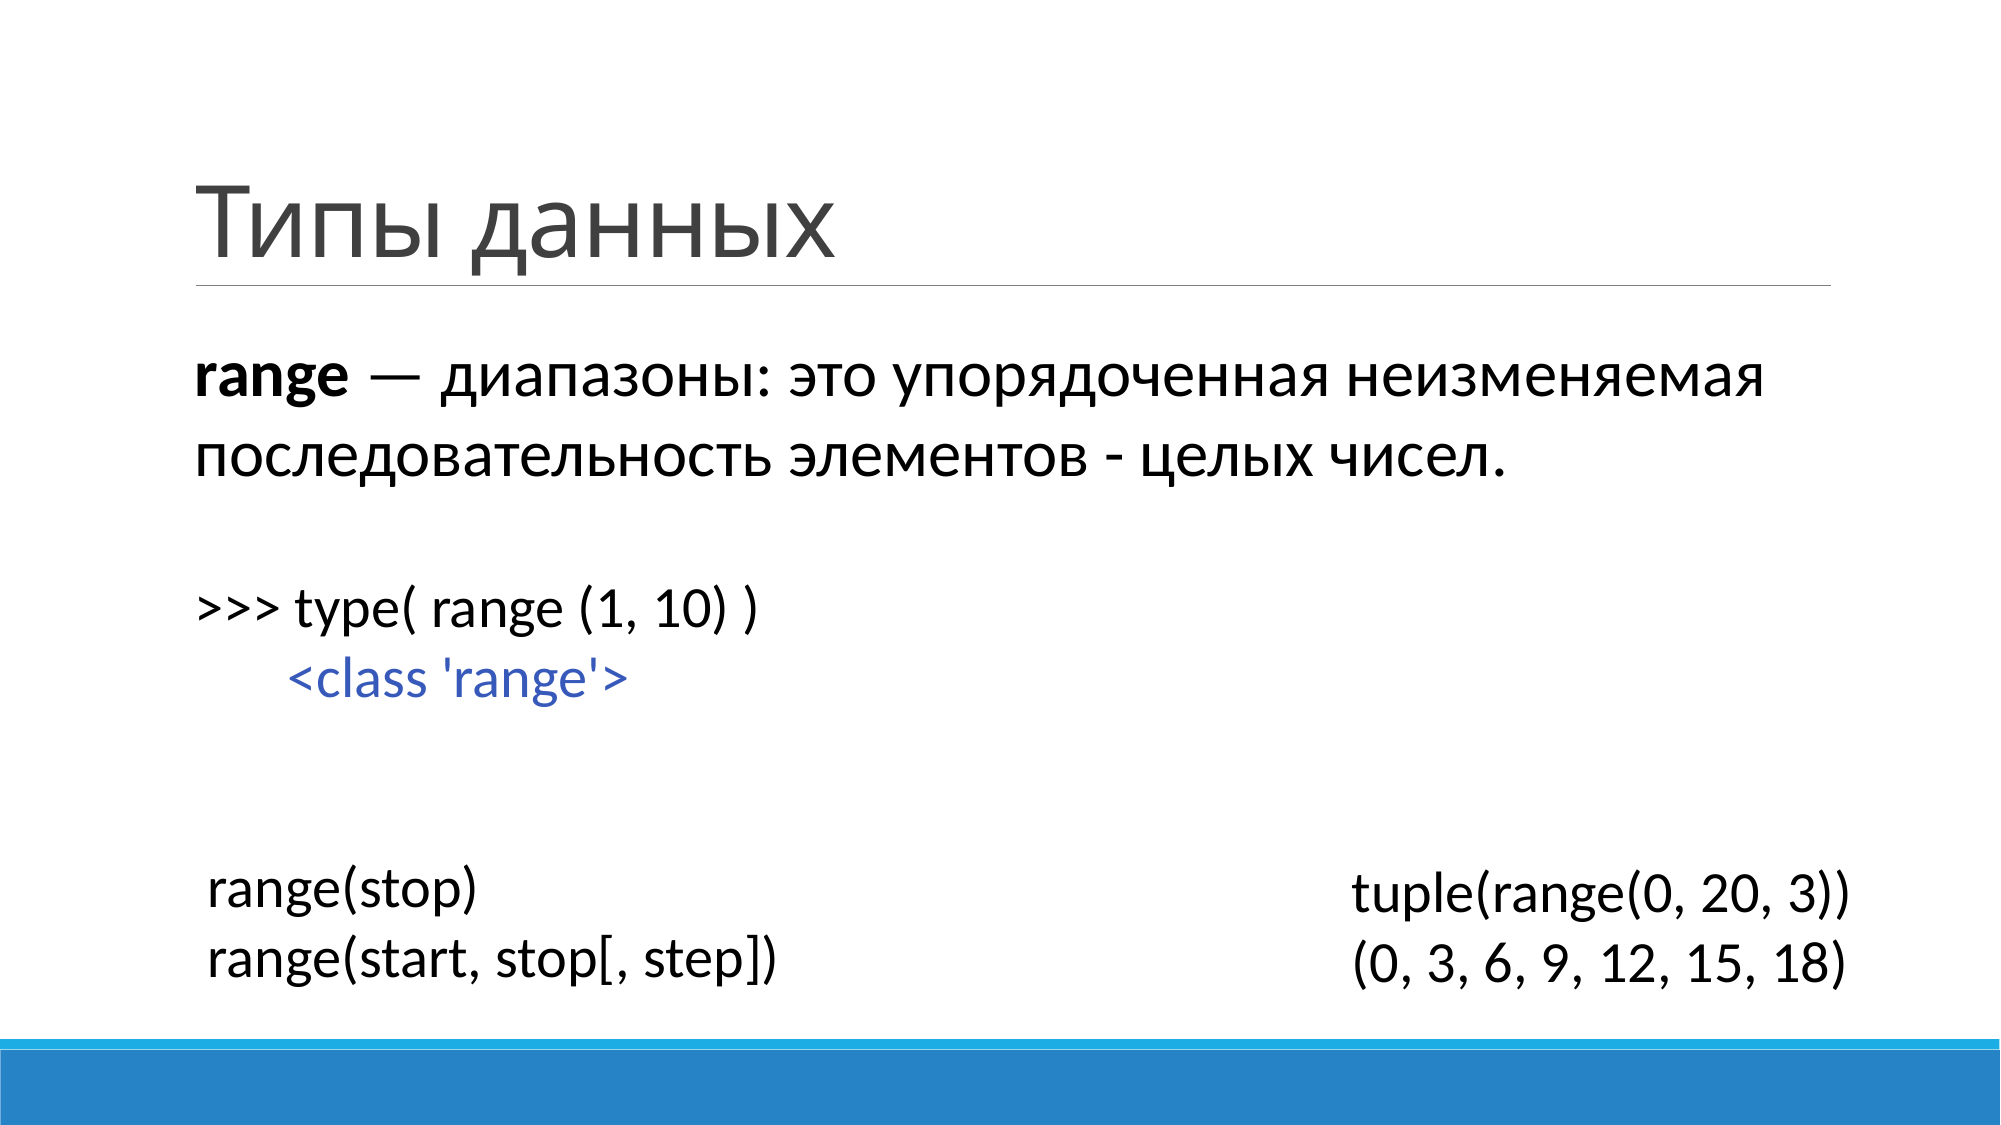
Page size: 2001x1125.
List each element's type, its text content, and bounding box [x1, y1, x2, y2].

text_box range — диапазоны: это упорядоченная неизменяемая последовательность элементов - целых чисел. >>> type( range (1, 10) ) <class 'range'> range(stop) range(start, stop[, step]) [179, 322, 1866, 997]
title Типы данных [180, 47, 1830, 285]
text_box tuple(range(0, 20, 3)) (0, 3, 6, 9, 12, 15, 18) [1337, 847, 1913, 1002]
